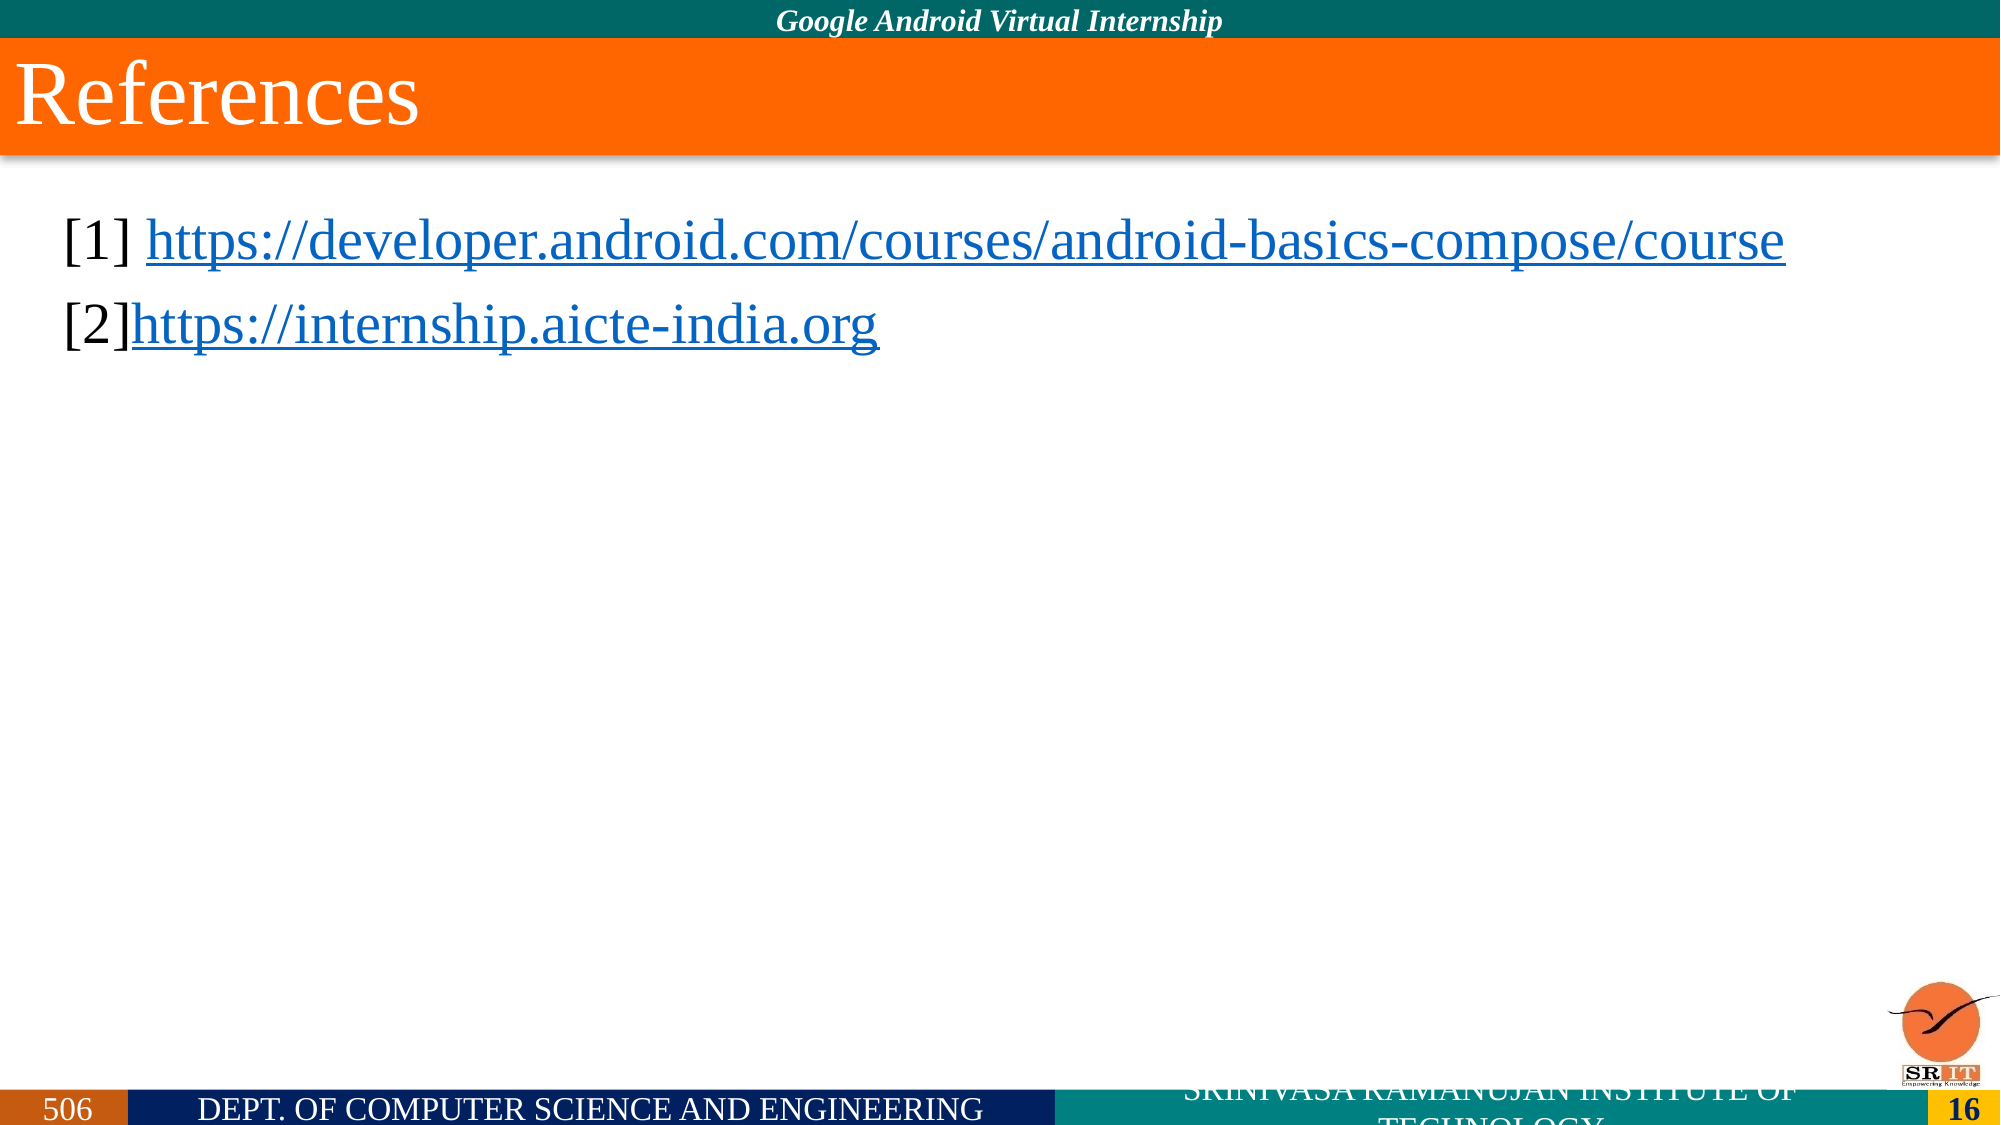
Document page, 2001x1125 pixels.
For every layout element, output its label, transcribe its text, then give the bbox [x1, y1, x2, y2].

picture [1887, 977, 2000, 1090]
list [1] https://developer.android.com/courses/android-basics-compose/course [2]https://internship.aicte-india.org [33, 201, 1967, 1087]
title References [0, 38, 2000, 156]
